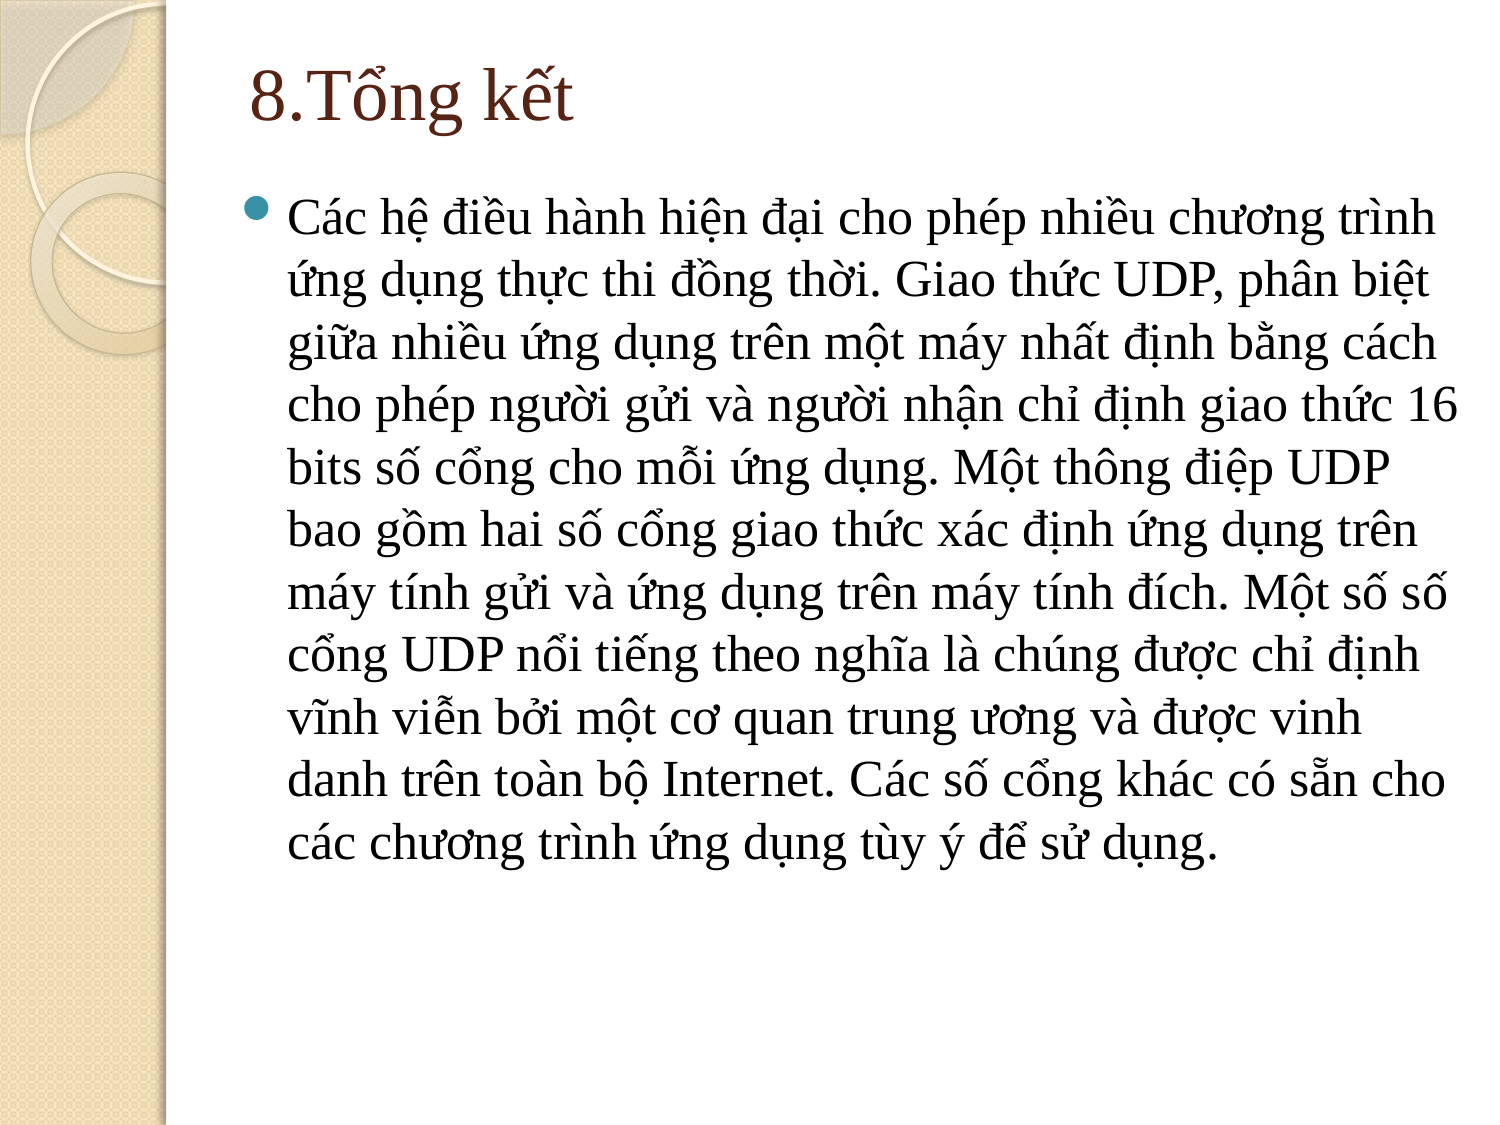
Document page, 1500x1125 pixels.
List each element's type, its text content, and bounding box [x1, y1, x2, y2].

title 8.Tổng kết [234, 37, 1465, 143]
list Các hệ điều hành hiện đại cho phép nhiều chương trình ứng dụng thực thi đồng thời. Giao thức UDP, phân biệt giữa nhiều ứng dụng trên một máy nhất định bằng cách cho phép người gửi và người nhận chỉ định giao thức 16 bits số cổng cho mỗi ứng dụng. Một thông điệp UDP bao gồm hai số cổng giao thức xác định ứng dụng trên máy tính gửi và ứng dụng trên máy tính đích. Một số số cổng UDP nổi tiếng theo nghĩa là chúng được chỉ định vĩnh viễn bởi một cơ quan trung ương và được vinh danh trên toàn bộ Internet. Các số cổng khác có sẵn cho các chương trình ứng dụng tùy ý để sử dụng. [212, 174, 1488, 925]
